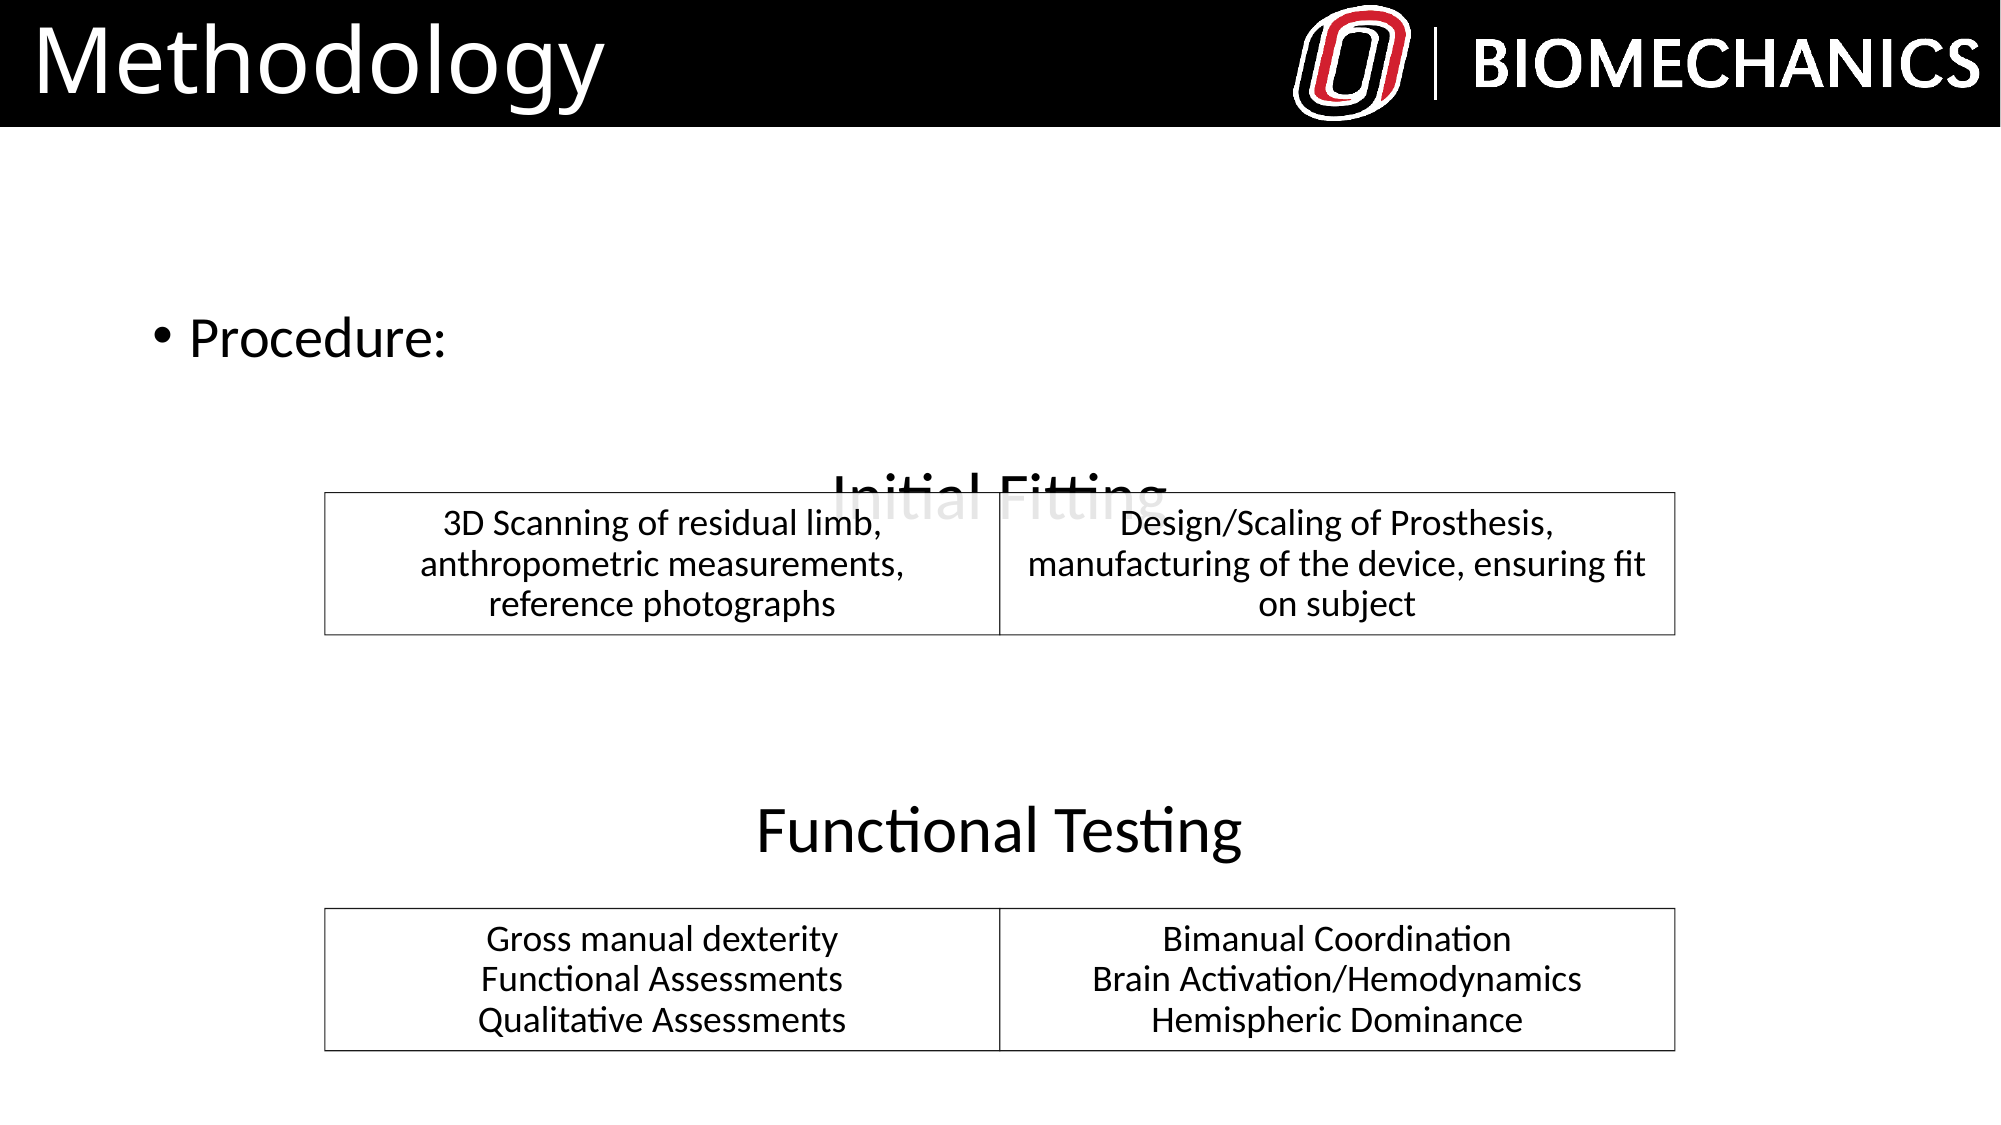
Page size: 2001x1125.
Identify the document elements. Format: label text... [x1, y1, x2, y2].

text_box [324, 374, 1675, 1058]
title Methodology [16, 1, 1275, 127]
list Procedure: [137, 299, 1863, 1014]
picture [1293, 5, 1982, 121]
